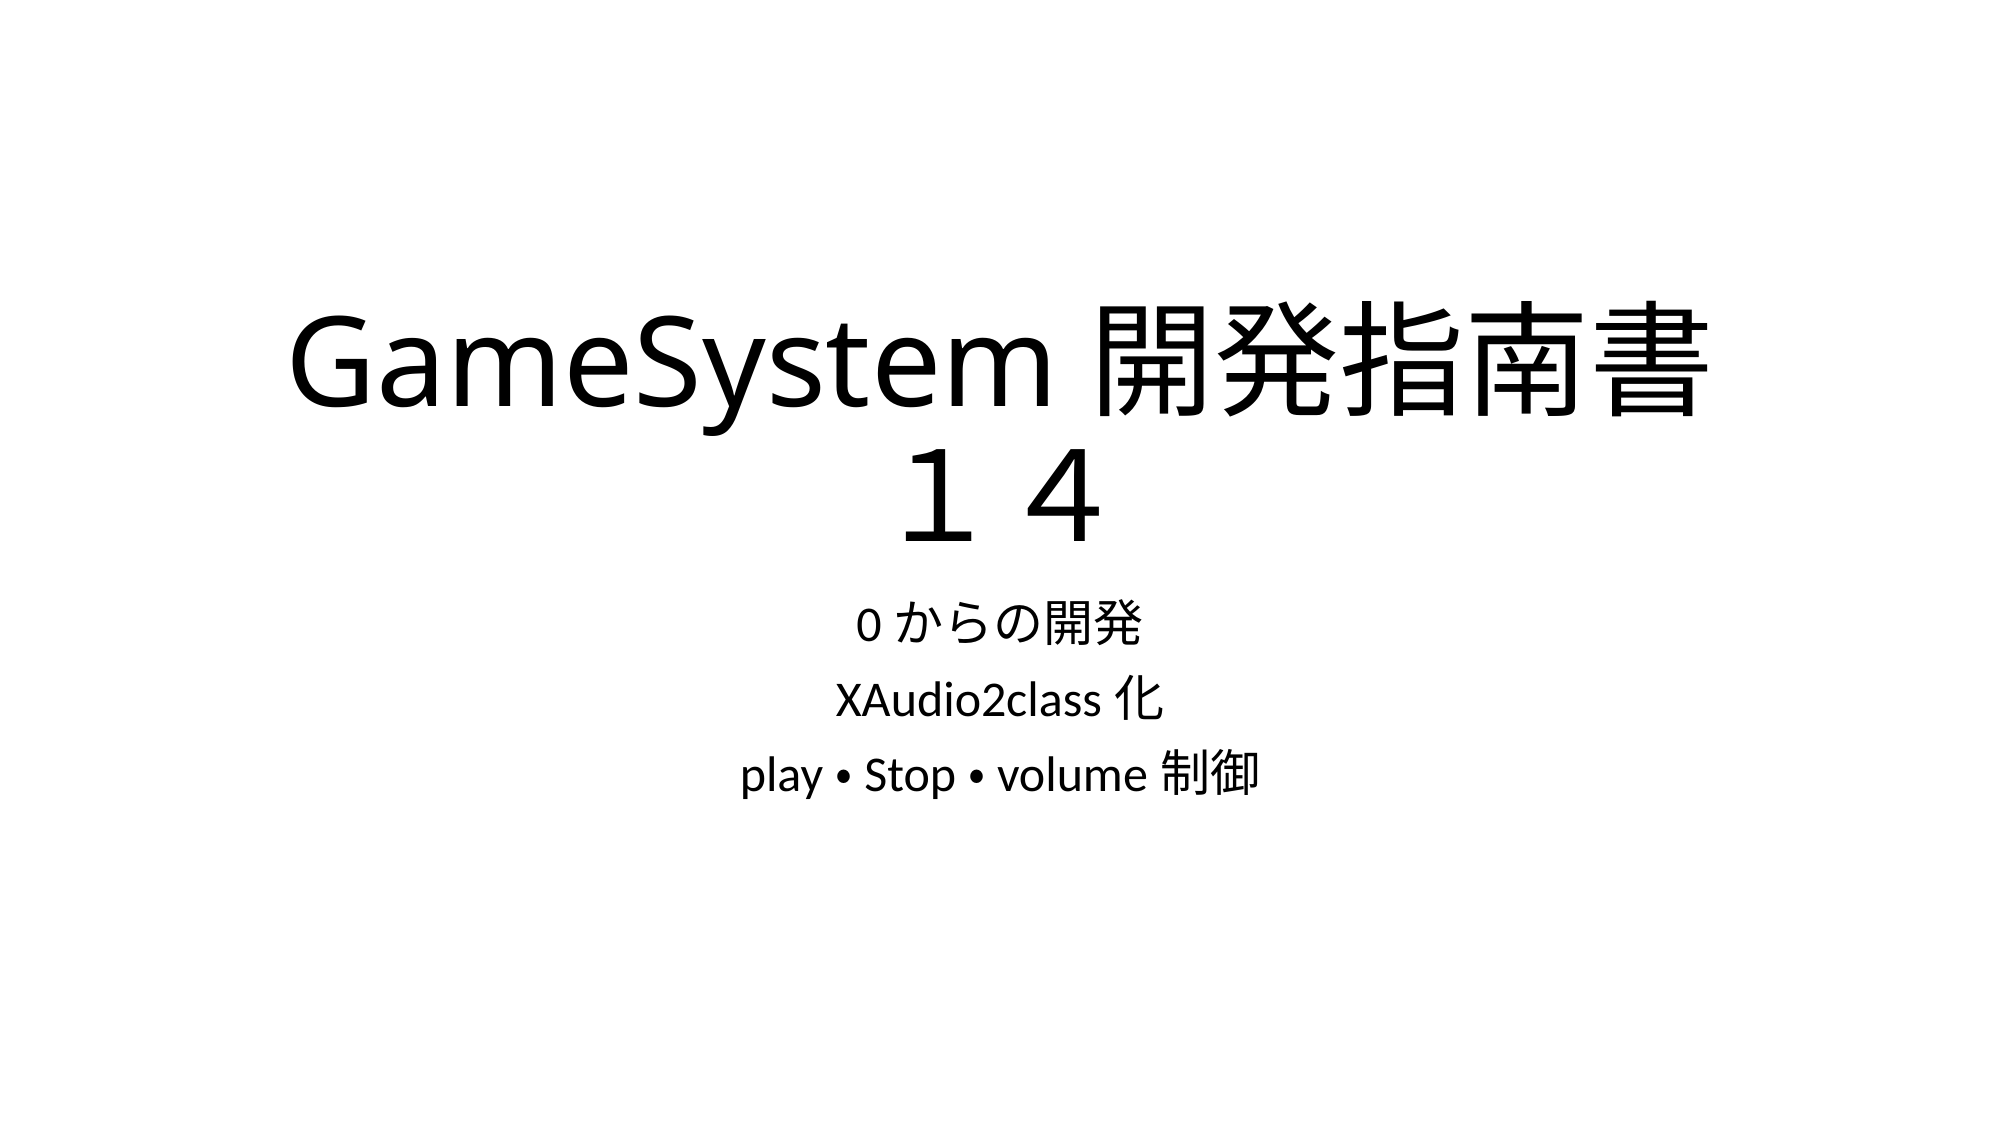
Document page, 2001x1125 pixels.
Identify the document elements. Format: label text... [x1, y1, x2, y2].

subtitle 0からの開発 XAudio2class化 play・Stop・volume制御 [249, 590, 1750, 863]
title GameSystem開発指南書１４ [249, 184, 1750, 576]
